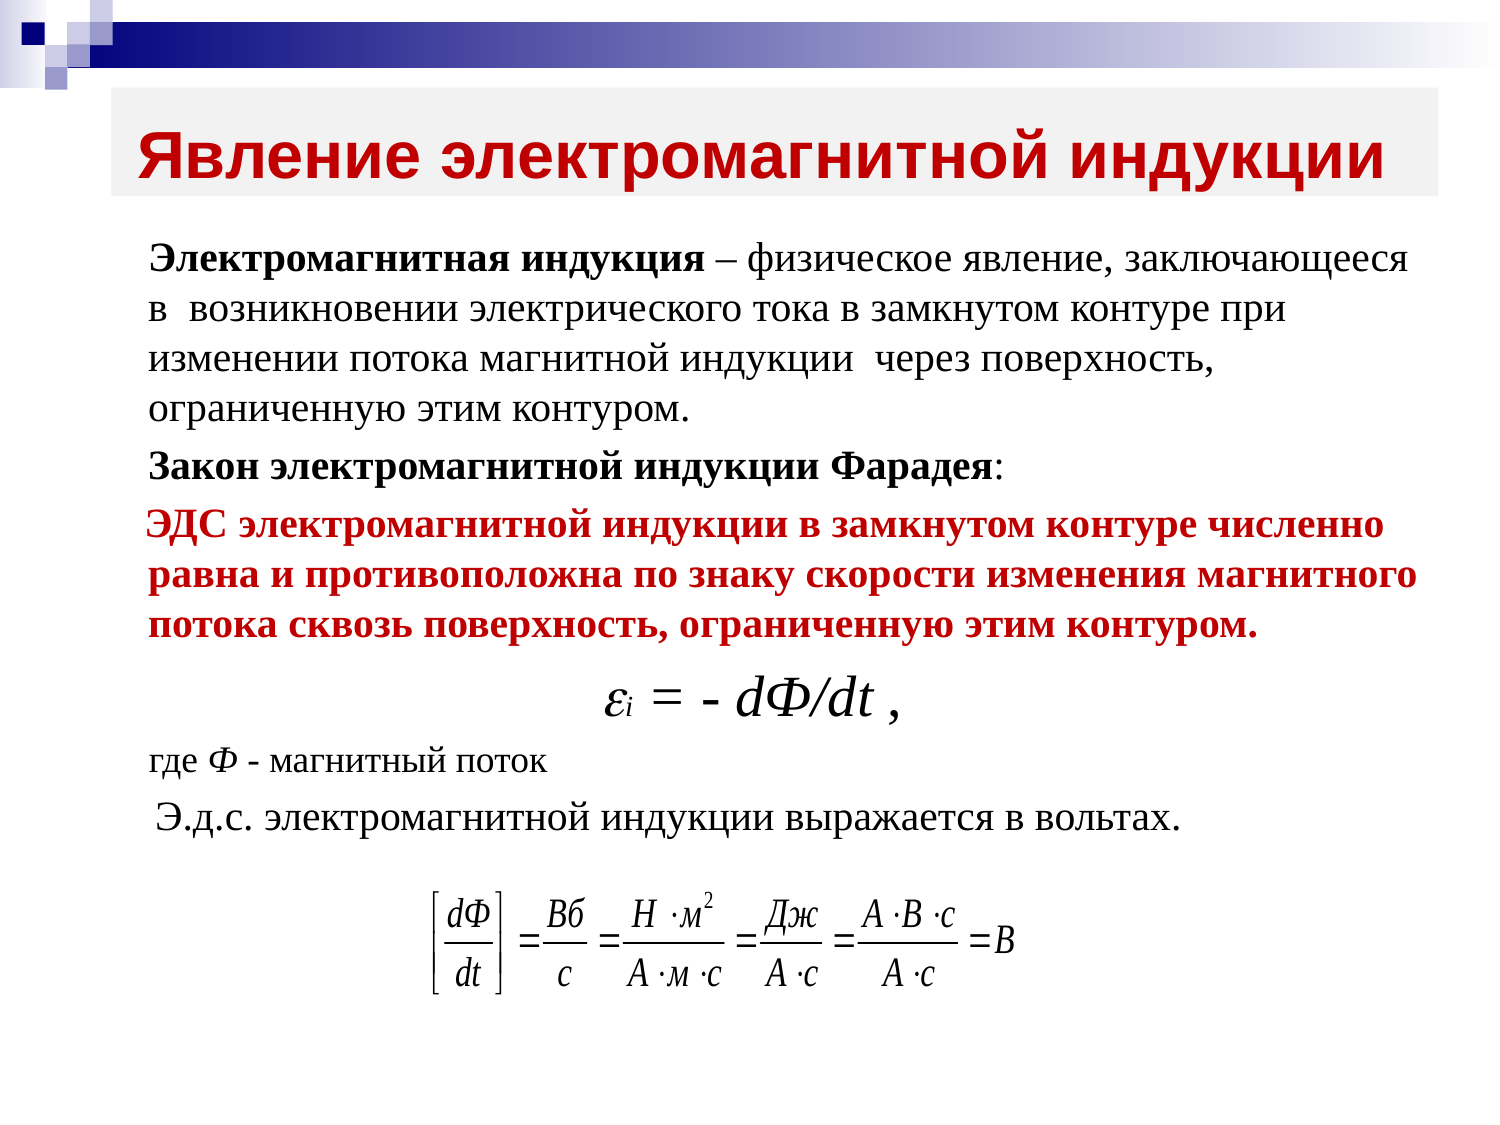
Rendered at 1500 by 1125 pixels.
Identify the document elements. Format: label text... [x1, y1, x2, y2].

list Электромагнитная индукция – физическое явление, заключающееся в возникновении электрического тока в замкнутом контуре при изменении потока магнитной индукции через поверхность, ограниченную этим контуром. Закон электромагнитной индукции Фарадея: ЭДС электромагнитной индукции в замкнутом контуре численно равна и противоположна по знаку скорости изменения магнитного потока сквозь поверхность, ограниченную этим контуром. i = - dФ/dt , где Ф - магнитный поток Э.д.с. электромагнитной индукции выражается в вольтах. [76, 221, 1436, 1048]
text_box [424, 879, 1022, 1003]
title Явление электромагнитной индукции [110, 87, 1439, 197]
